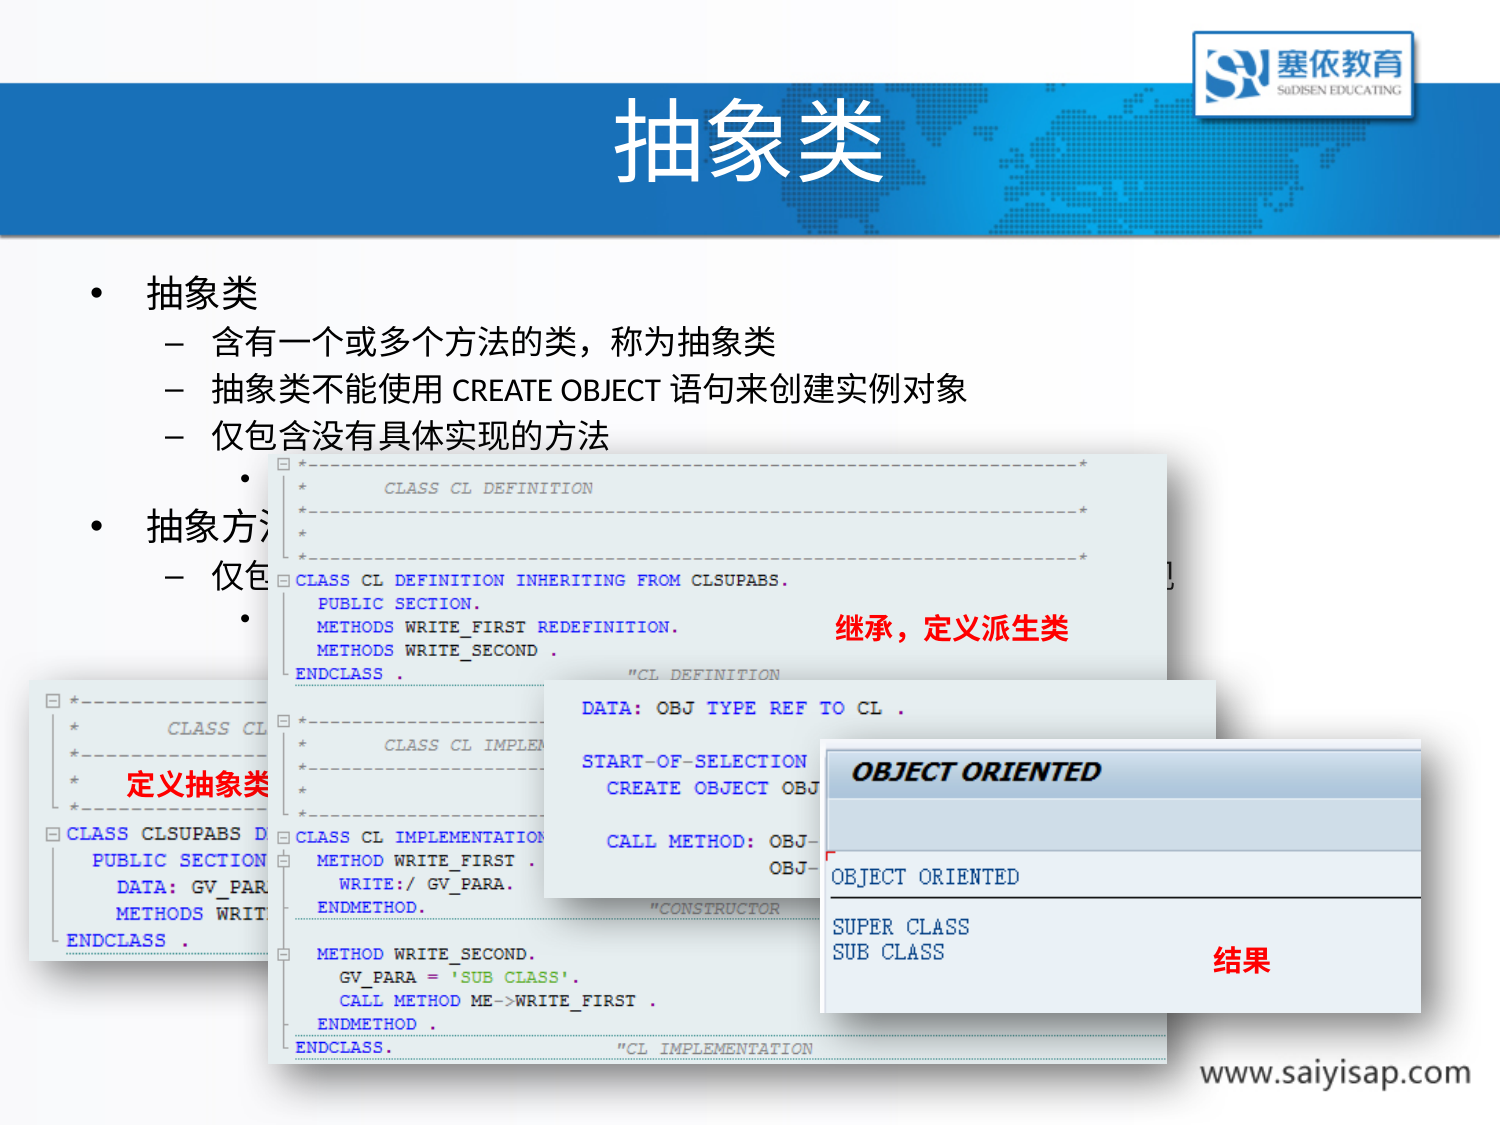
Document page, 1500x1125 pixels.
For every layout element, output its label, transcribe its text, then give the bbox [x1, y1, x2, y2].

title 抽象类 [75, 45, 1425, 233]
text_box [820, 739, 1422, 1014]
list 抽象类 含有一个或多个方法的类，称为抽象类 抽象类不能使用CREATE OBJECT语句来创建实例对象 仅包含没有具体实现的方法 CLASS <class> DEFINITION ABSTRACT . / ENDCLASS . 抽象方法 仅包含方法定义，但没有具体实现的方法，需要通过派生类来实现 METHODS <meth> ABSTRACT . [75, 262, 1425, 724]
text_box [29, 680, 263, 961]
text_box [544, 680, 1216, 898]
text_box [268, 454, 1167, 1065]
picture [0, 0, 1500, 1125]
